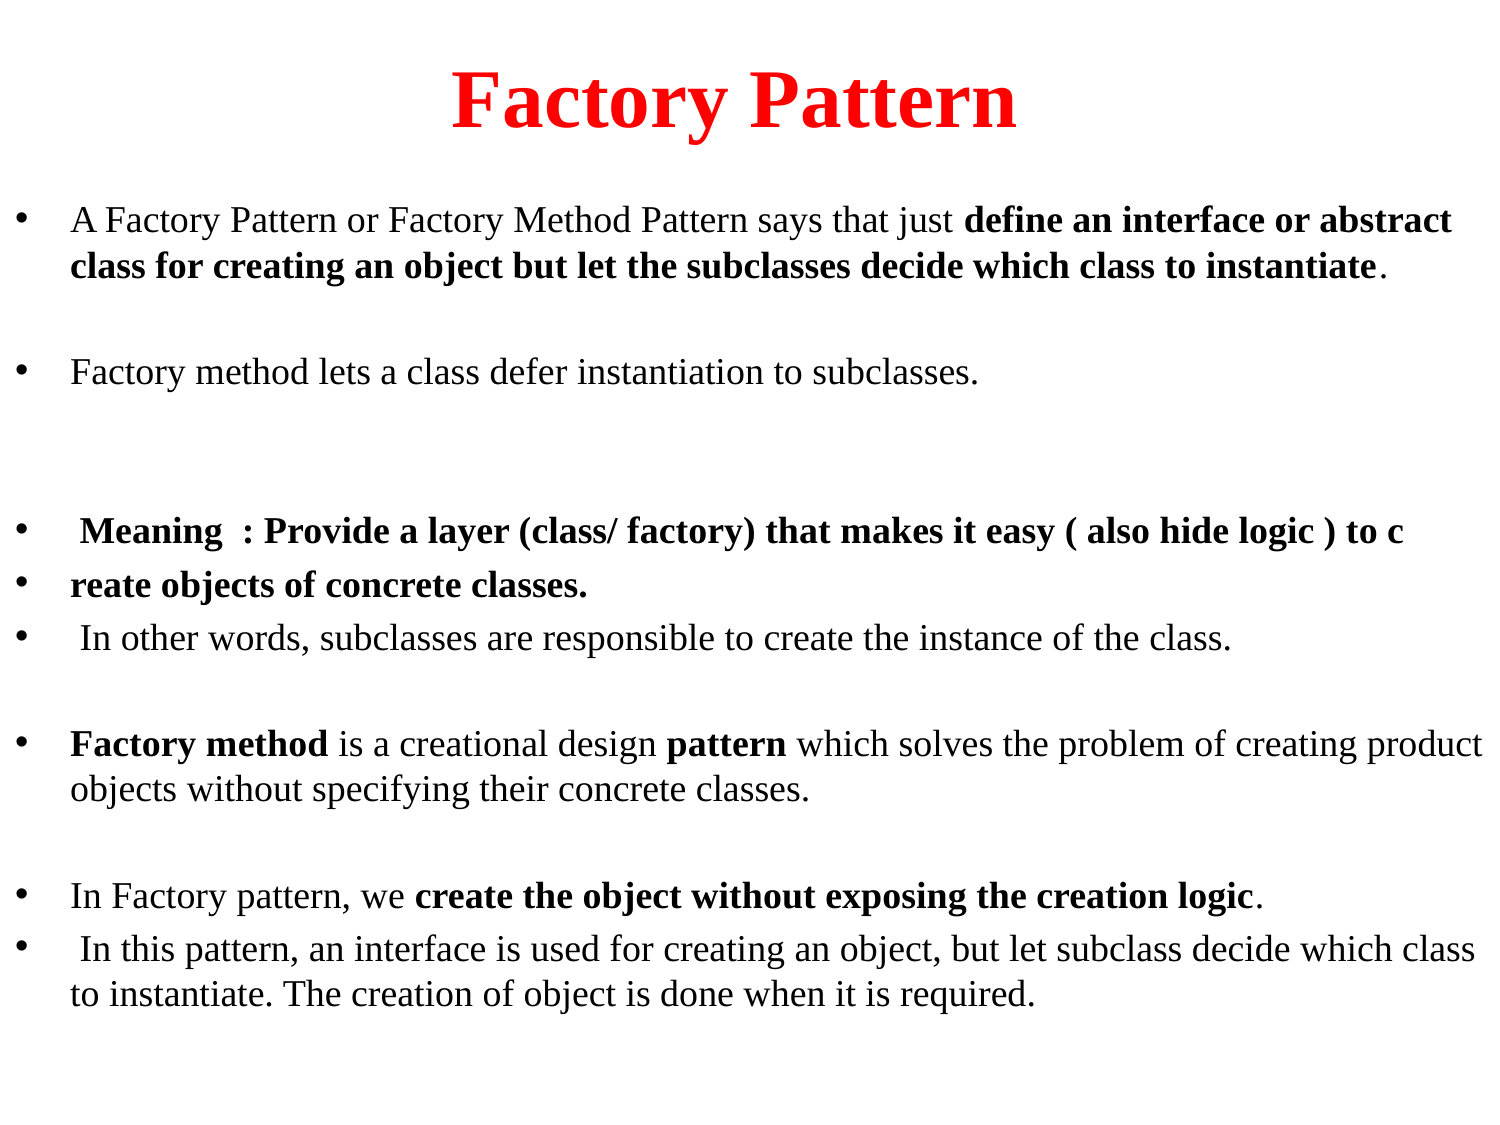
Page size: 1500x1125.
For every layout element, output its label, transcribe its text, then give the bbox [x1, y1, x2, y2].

list A Factory Pattern or Factory Method Pattern says that just define an interface or abstract class for creating an object but let the subclasses decide which class to instantiate. Factory method lets a class defer instantiation to subclasses. Meaning : Provide a layer (class/ factory) that makes it easy ( also hide logic ) to c reate objects of concrete classes. In other words, subclasses are responsible to create the instance of the class. Factory method is a creational design pattern which solves the problem of creating product objects without specifying their concrete classes. In Factory pattern, we create the object without exposing the creation logic. In this pattern, an interface is used for creating an object, but let subclass decide which class to instantiate. The creation of object is done when it is required. [0, 187, 1500, 1125]
title Factory Pattern [70, 0, 1421, 187]
